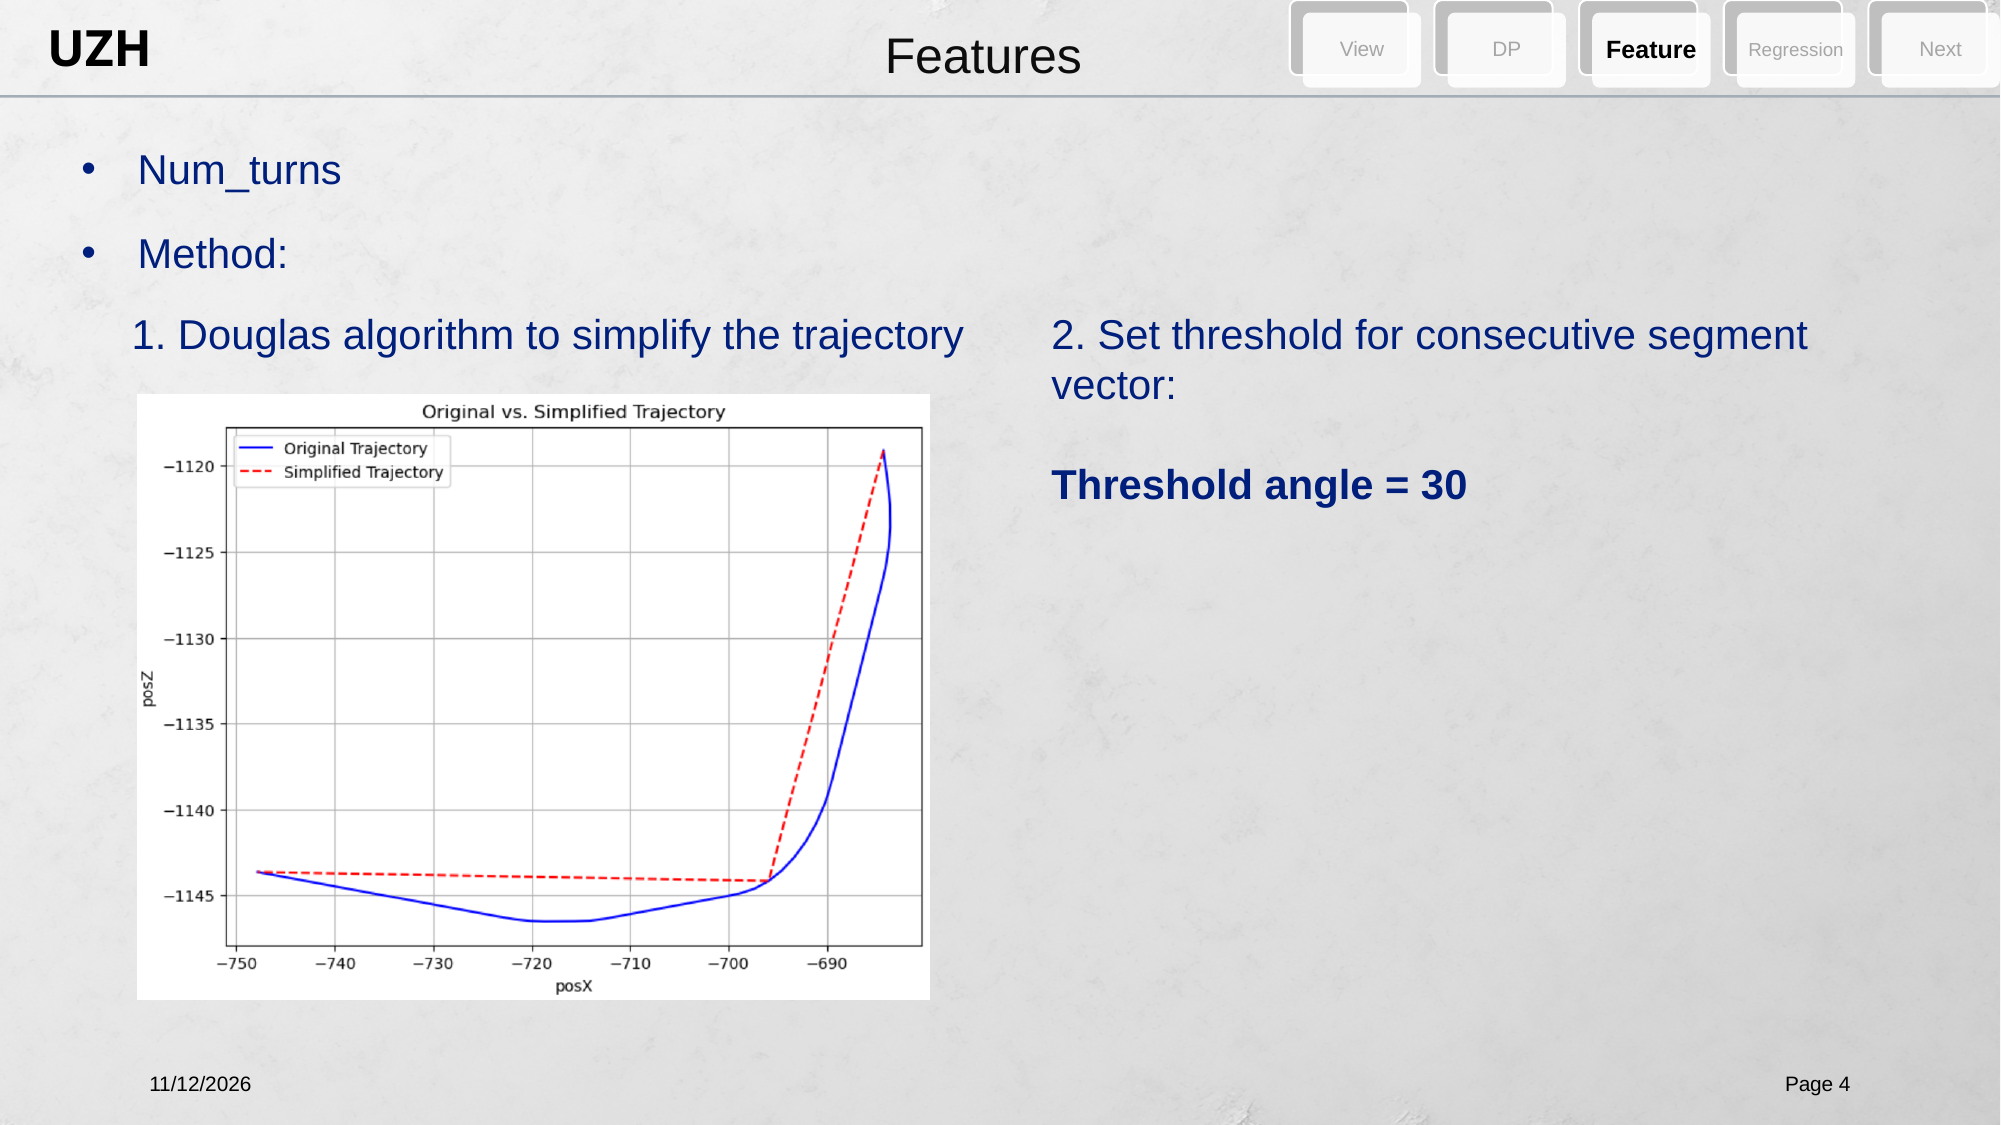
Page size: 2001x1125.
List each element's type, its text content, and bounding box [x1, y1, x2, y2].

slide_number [149, 1070, 354, 1106]
text_box Num_turns [66, 135, 771, 201]
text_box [1289, 0, 2000, 88]
picture [0, 0, 2001, 1125]
text_box Method: [66, 219, 1374, 285]
slide_number Page 4 [1714, 1070, 1851, 1106]
text_box Features [869, 16, 1130, 91]
text_box 1. Douglas algorithm to simplify the trajectory [116, 300, 1000, 366]
text_box 2. Set threshold for consecutive segment vector: Threshold angle = 30 [1036, 300, 1945, 516]
